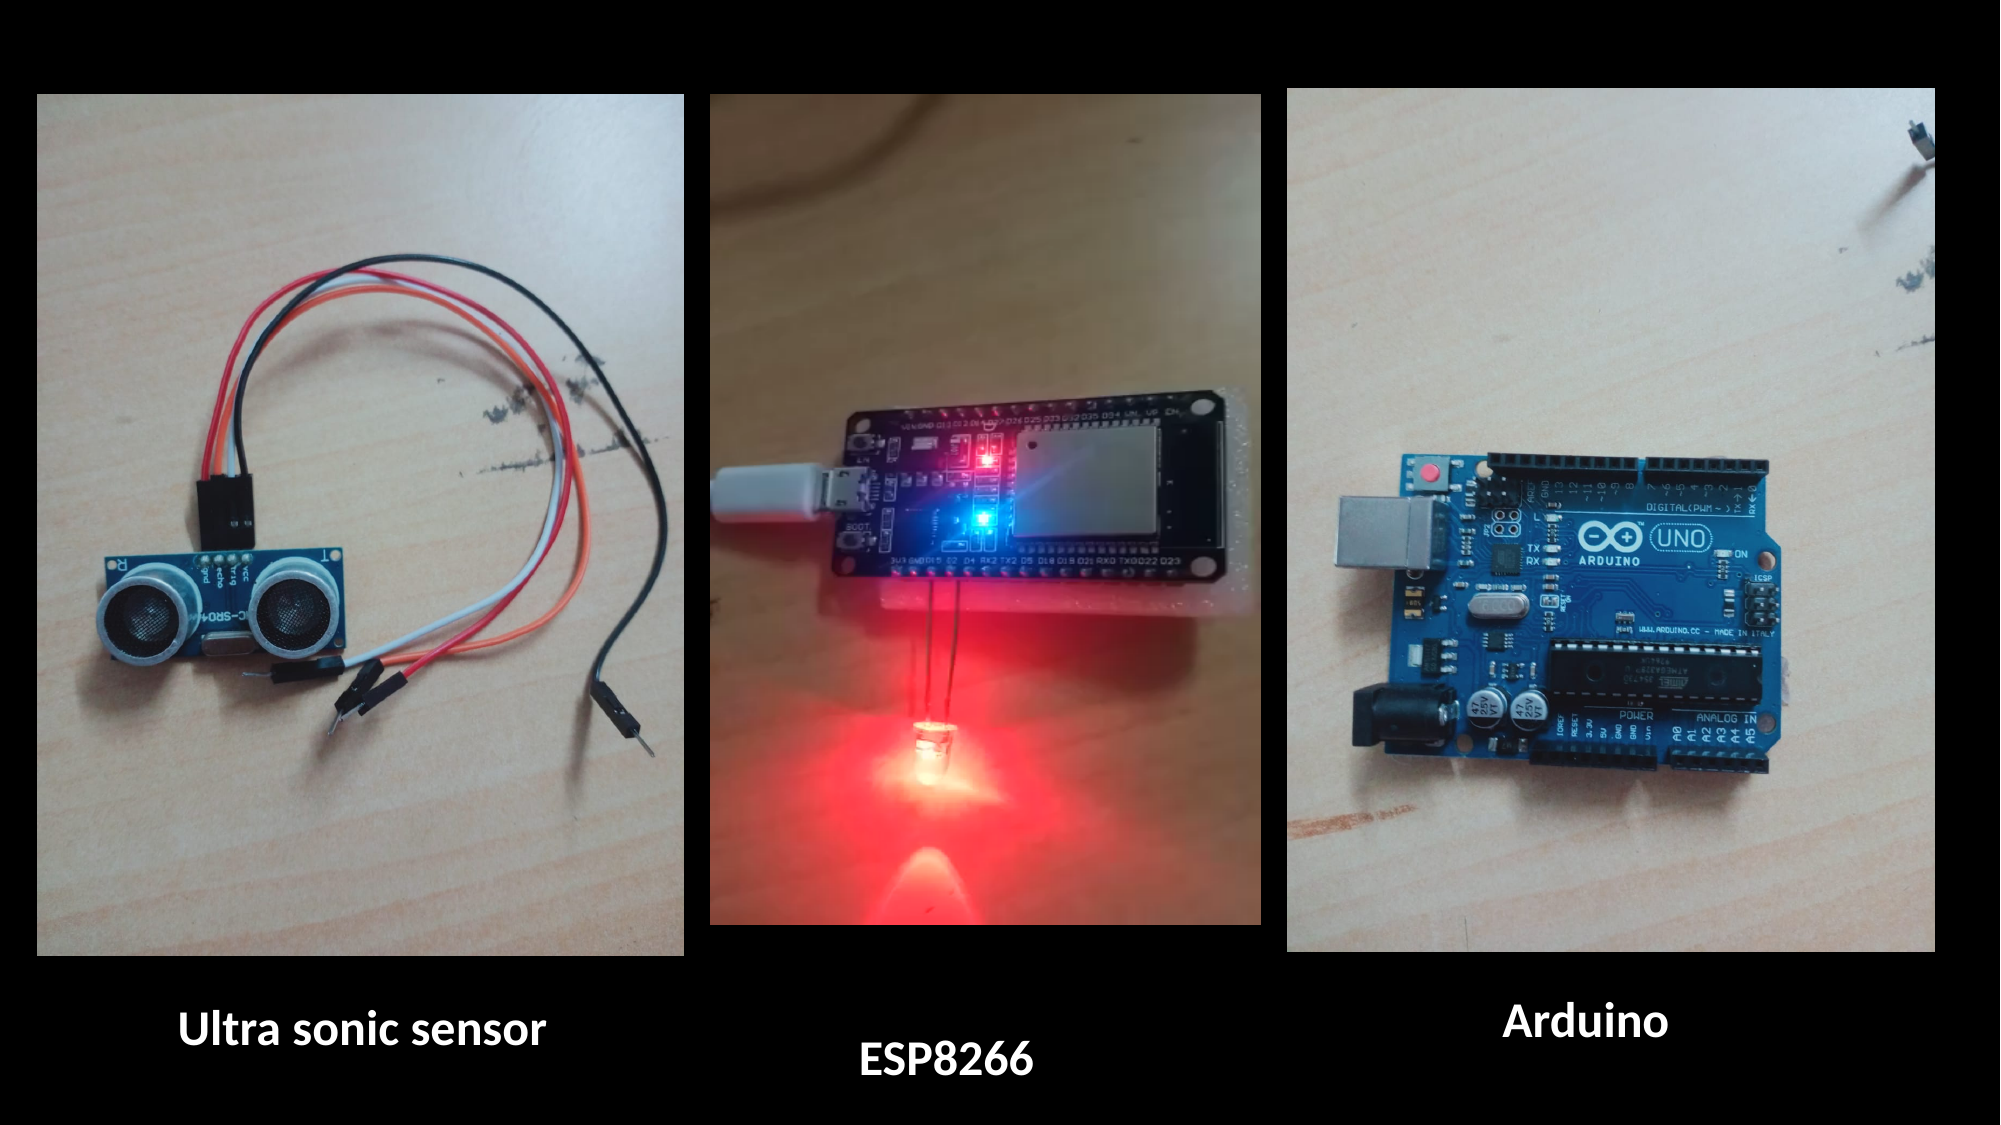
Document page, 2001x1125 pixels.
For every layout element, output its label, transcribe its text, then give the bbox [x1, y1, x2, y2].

text_box Ultra sonic sensor [162, 988, 650, 1063]
picture [710, 94, 1261, 926]
picture [37, 94, 684, 956]
text_box Arduino [1487, 980, 1775, 1056]
text_box ESP8266 [843, 1018, 1069, 1094]
picture [1287, 88, 1935, 952]
